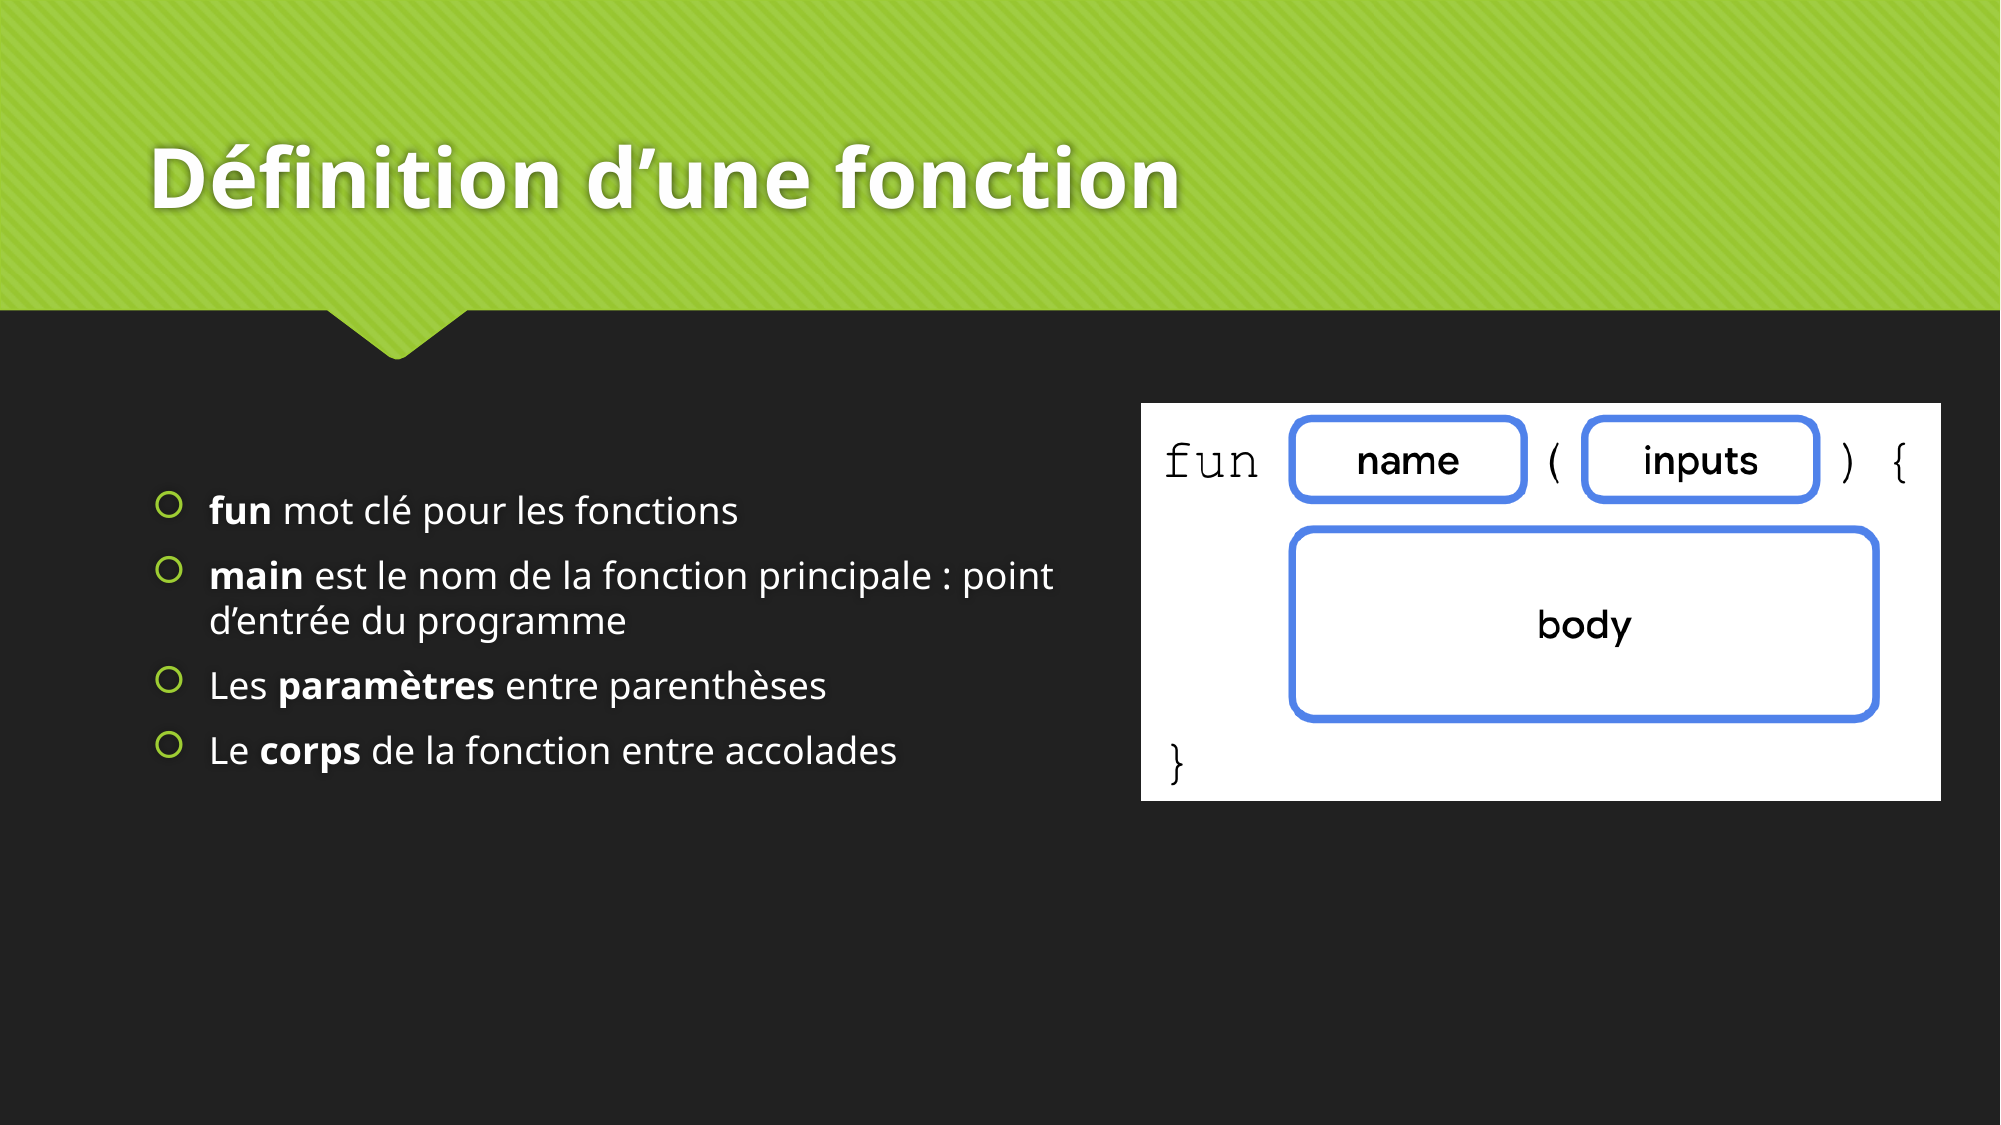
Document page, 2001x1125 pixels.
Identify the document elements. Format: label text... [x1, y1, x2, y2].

list fun mot clé pour les fonctions main est le nom de la fonction principale : point d’entrée du programme Les paramètres entre parenthèses Le corps de la fonction entre accolades [137, 311, 1142, 1014]
title Définition d’une fonction [132, 73, 1868, 233]
picture [1141, 402, 1941, 801]
